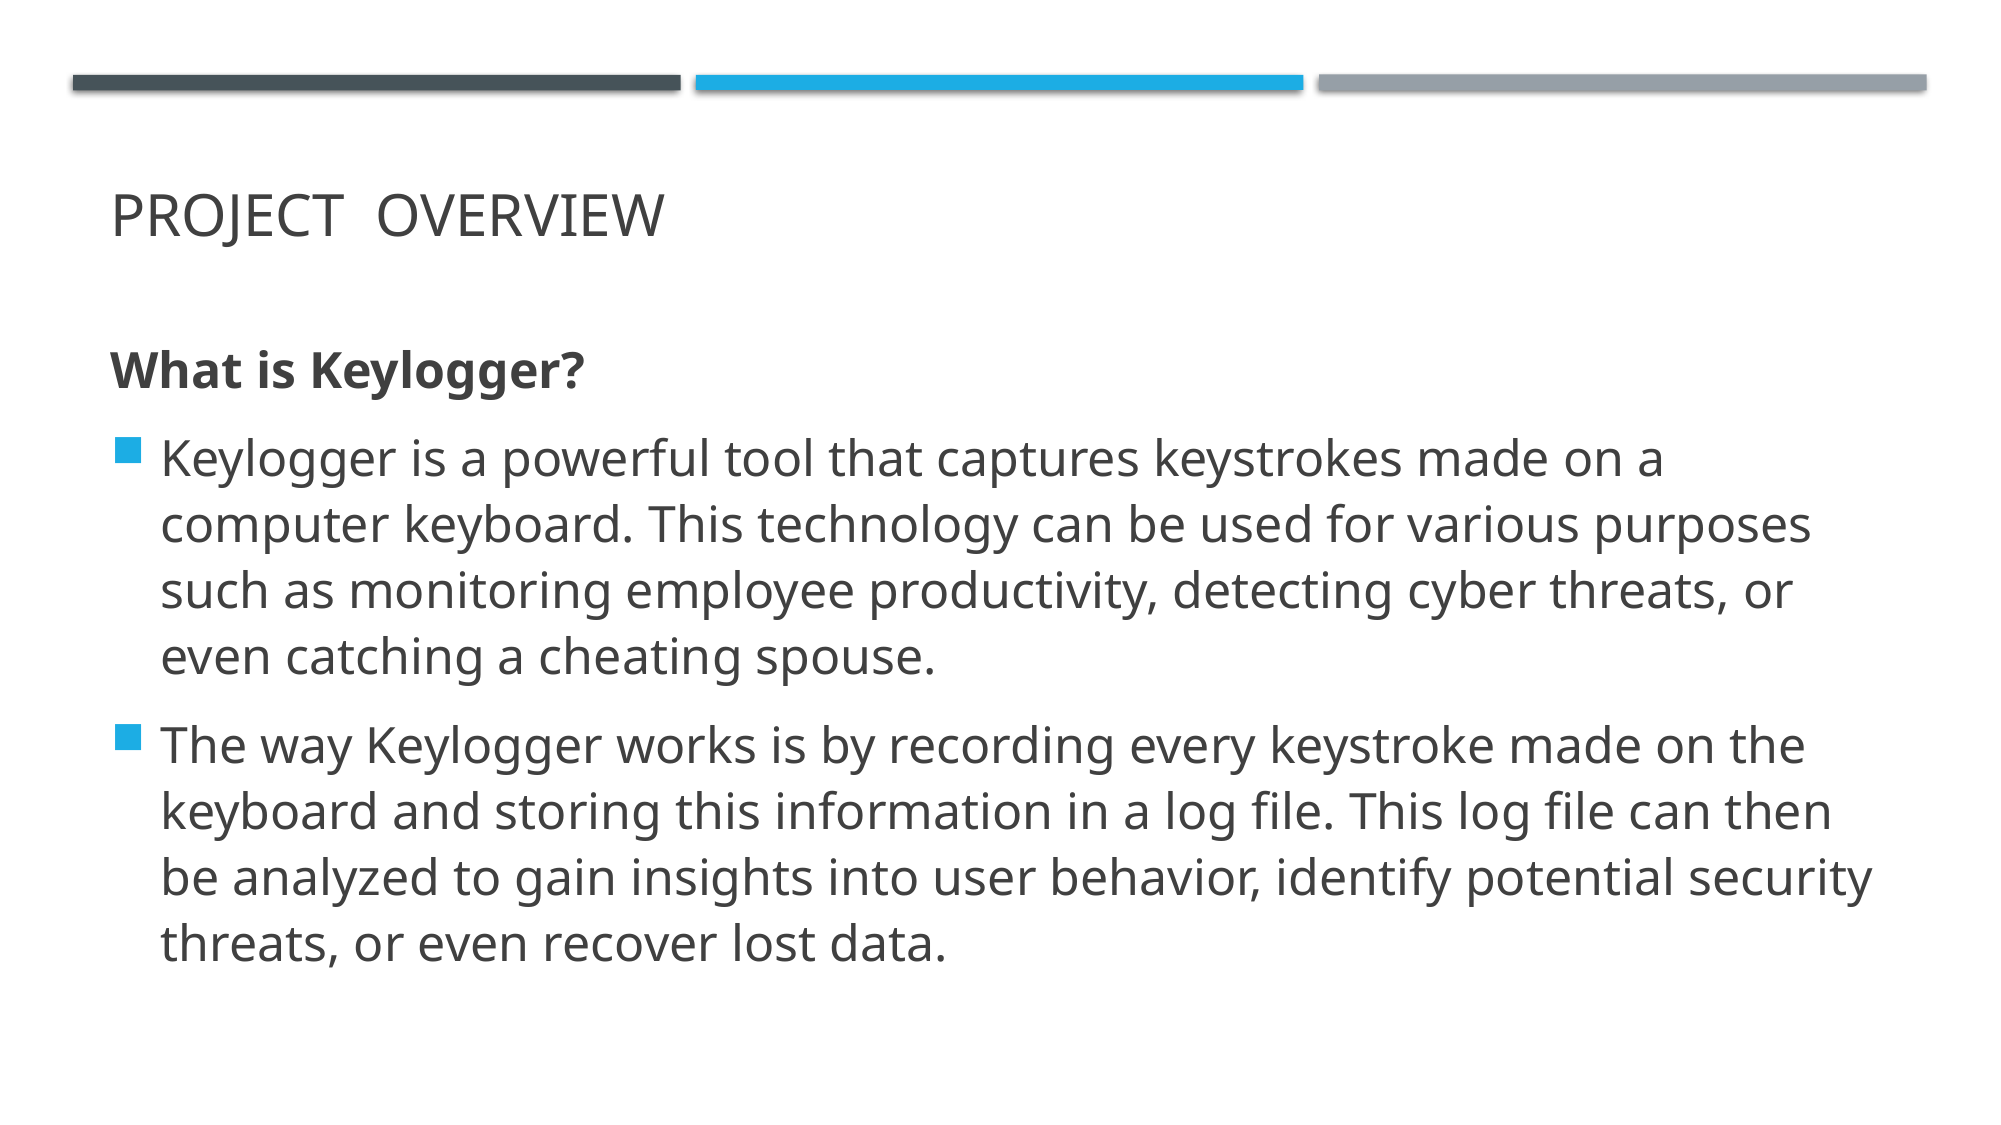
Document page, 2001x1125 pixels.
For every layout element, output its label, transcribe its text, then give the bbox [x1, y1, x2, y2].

list What is Keylogger? Keylogger is a powerful tool that captures keystrokes made on a computer keyboard. This technology can be used for various purposes such as monitoring employee productivity, detecting cyber threats, or even catching a cheating spouse. The way Keylogger works is by recording every keystroke made on the keyboard and storing this information in a log file. This log file can then be analyzed to gain insights into user behavior, identify potential security threats, or even recover lost data. [95, 323, 1905, 981]
title PROJECT OVERVIEW [95, 115, 1905, 311]
